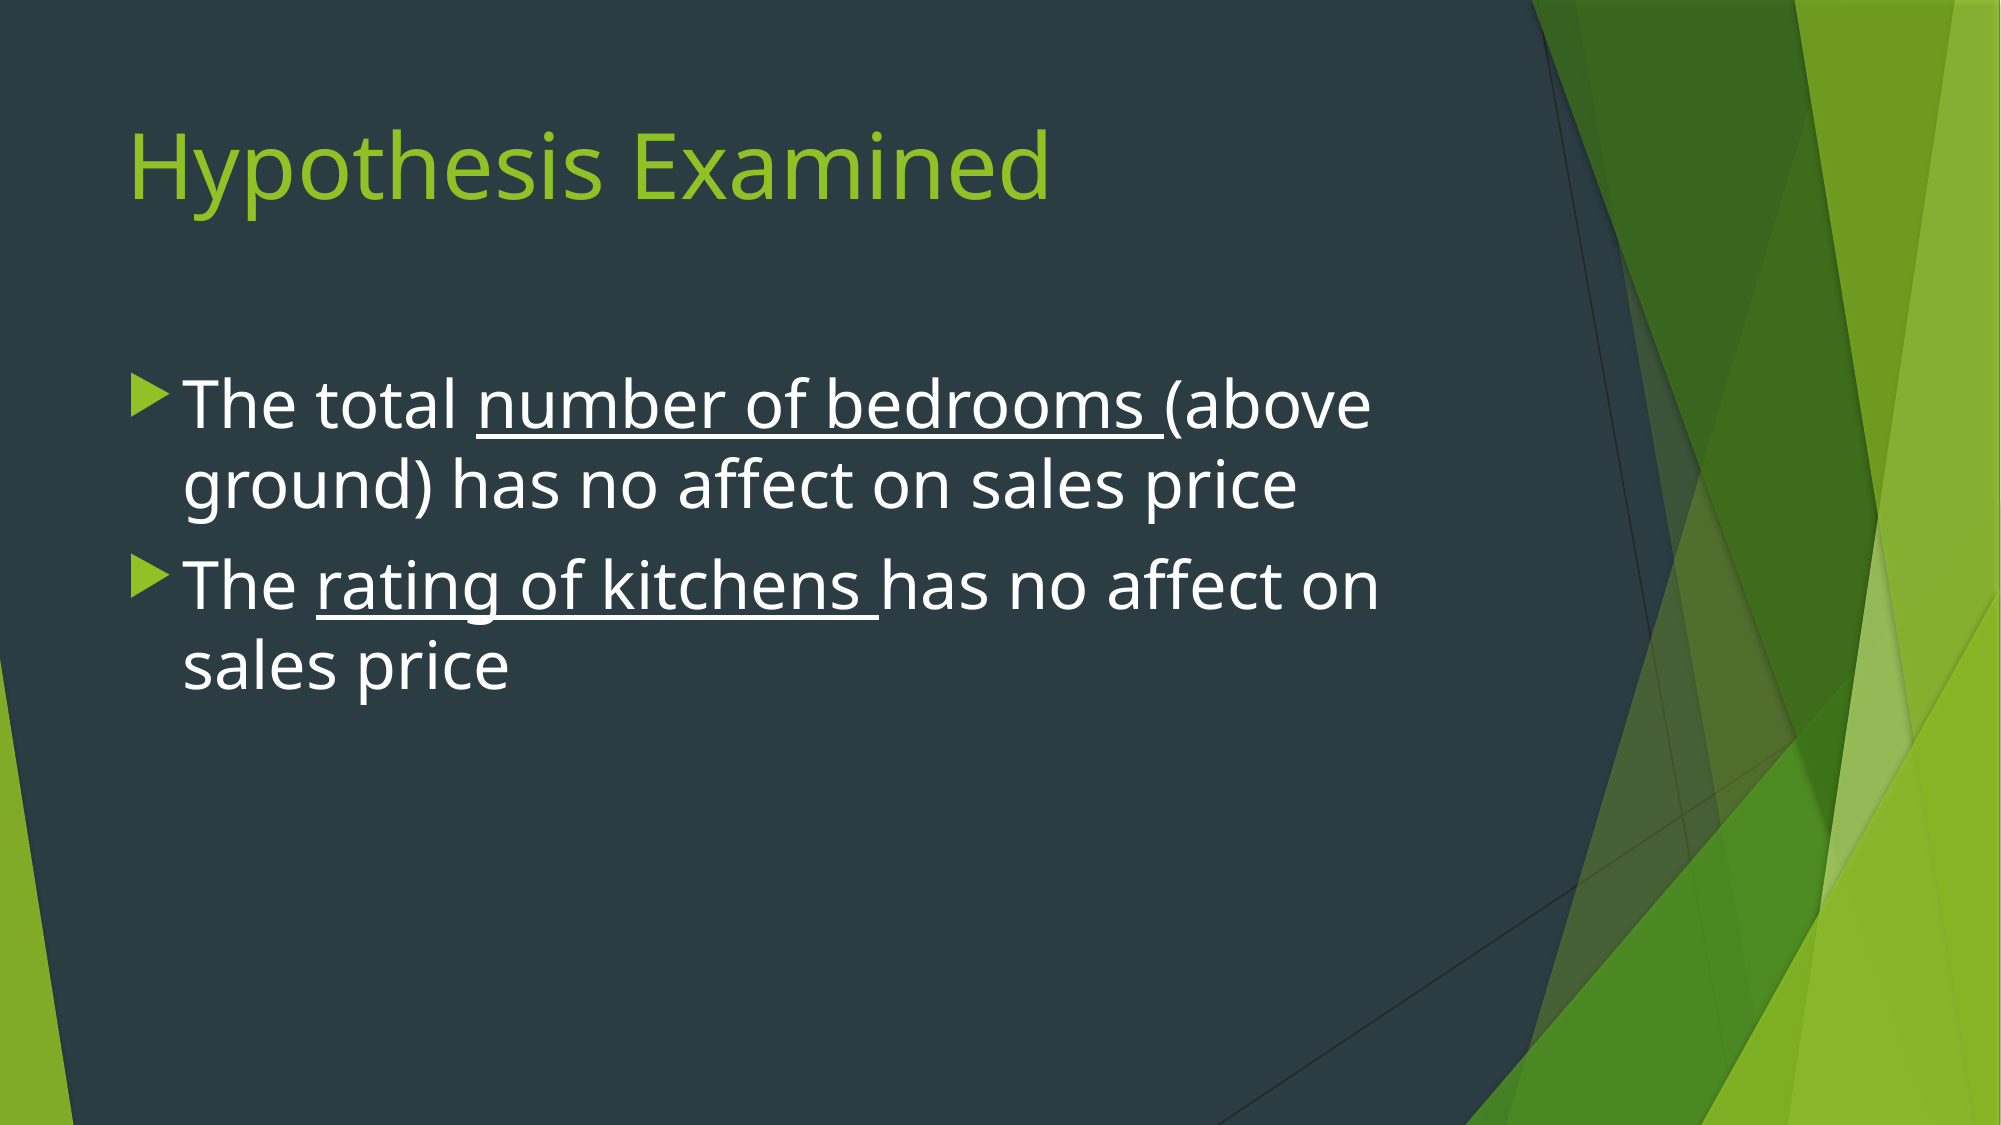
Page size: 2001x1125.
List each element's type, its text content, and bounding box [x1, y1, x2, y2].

list The total number of bedrooms (above ground) has no affect on sales price The rating of kitchens has no affect on sales price [111, 354, 1522, 992]
title Hypothesis Examined [111, 99, 1522, 317]
